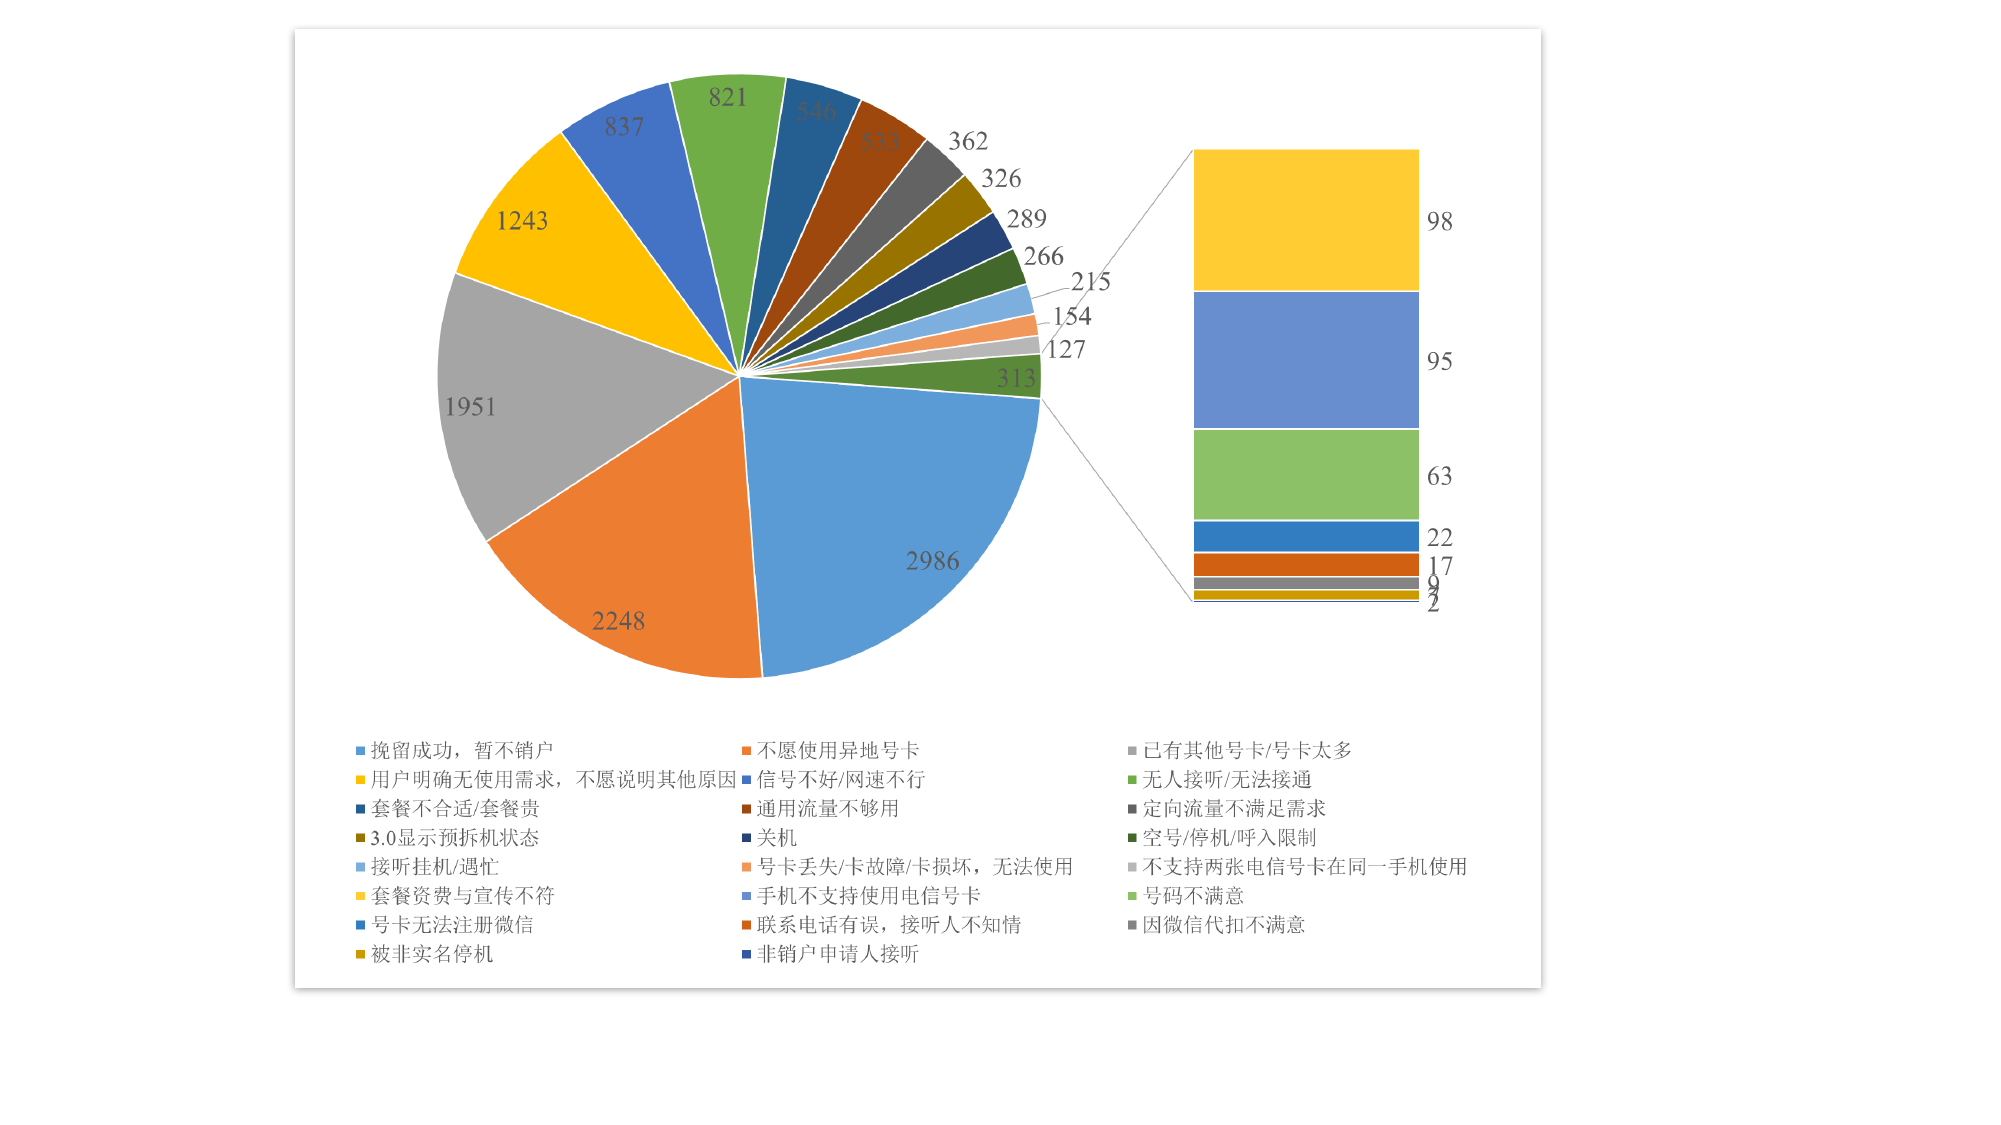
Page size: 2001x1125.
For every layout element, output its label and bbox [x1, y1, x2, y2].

picture [309, 43, 1527, 974]
